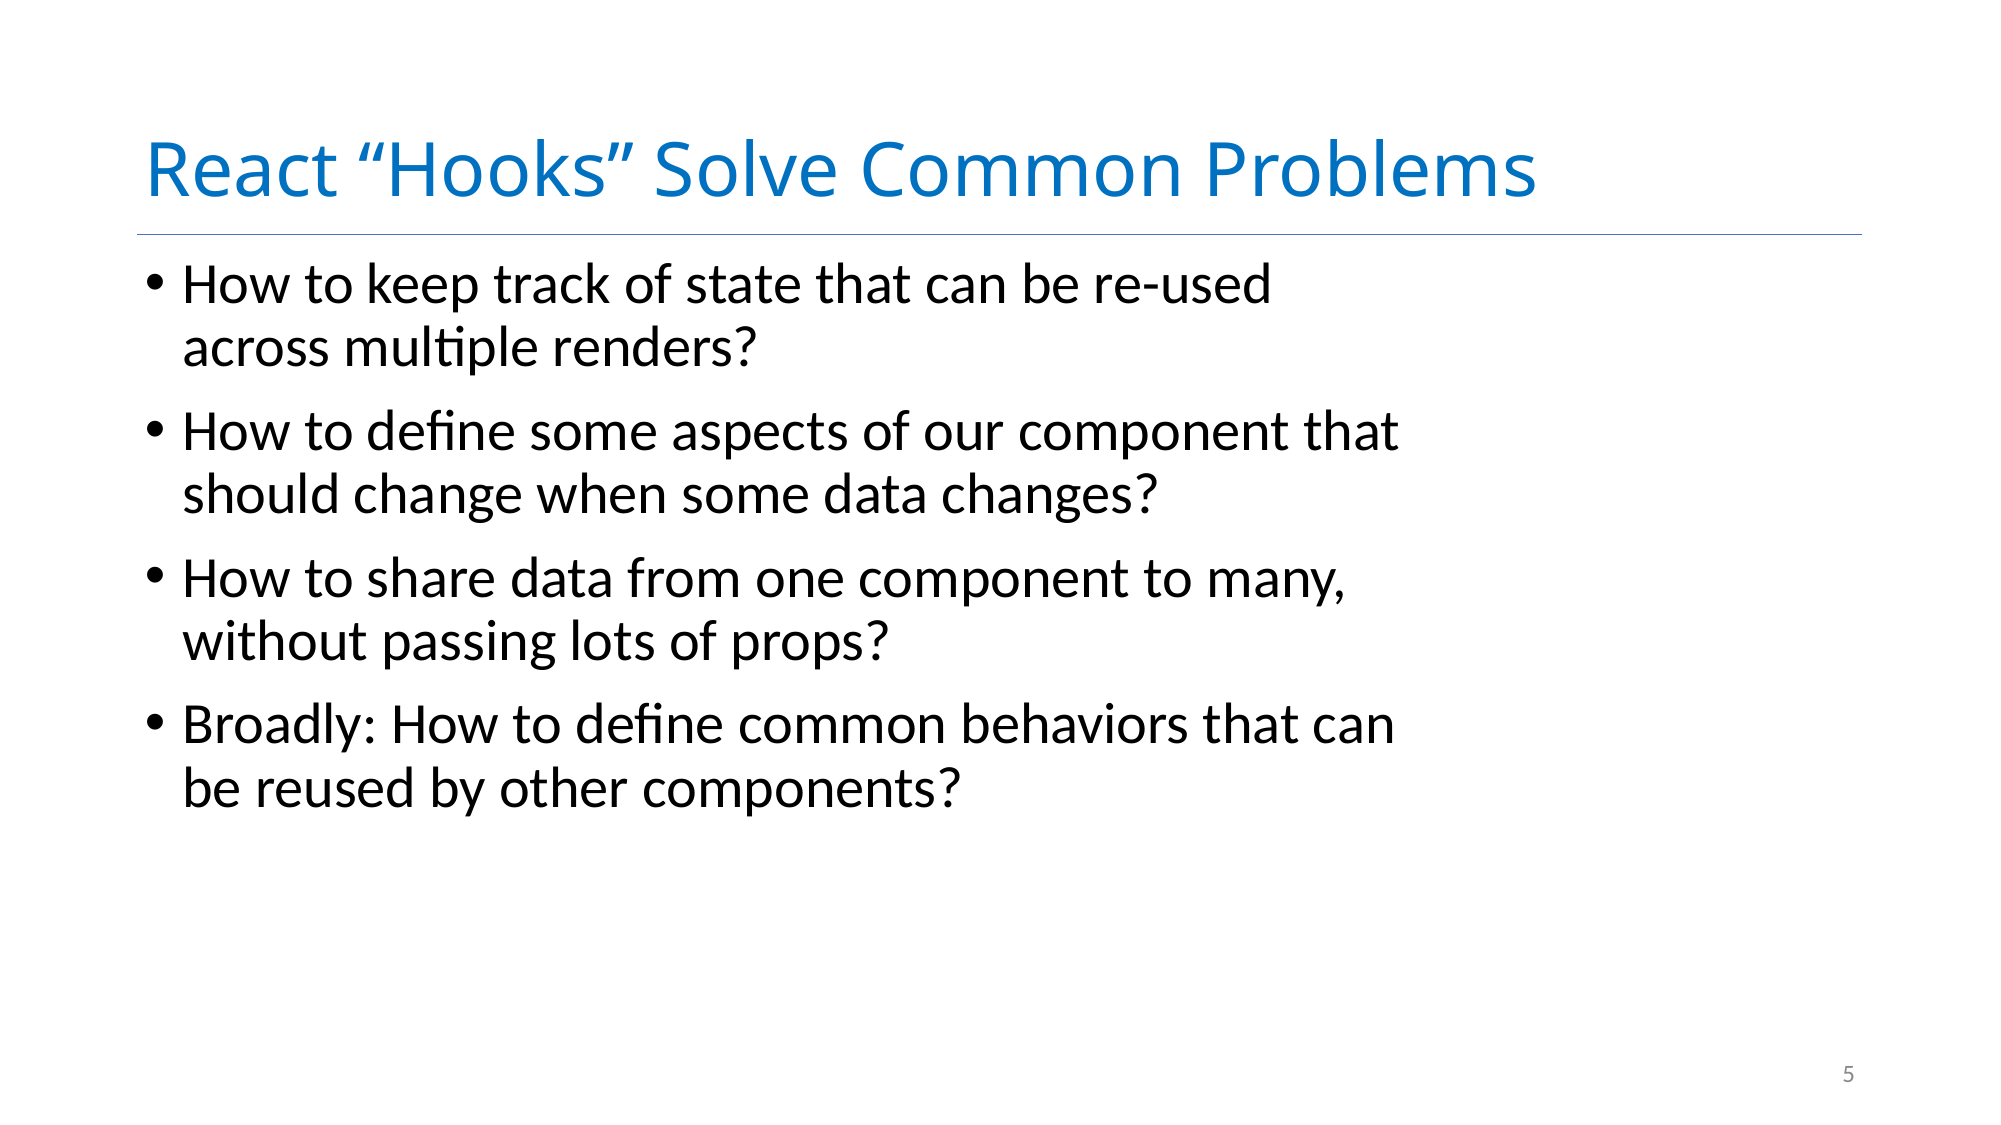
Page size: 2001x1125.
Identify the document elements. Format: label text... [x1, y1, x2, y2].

list How to keep track of state that can be re-used across multiple renders? How to define some aspects of our component that should change when some data changes? How to share data from one component to many, without passing lots of props? Broadly: How to define common behaviors that can be reused by other components? [136, 245, 1432, 961]
slide_number 5 [1832, 1051, 1863, 1094]
title React “Hooks” Solve Common Problems [136, 2, 1863, 221]
